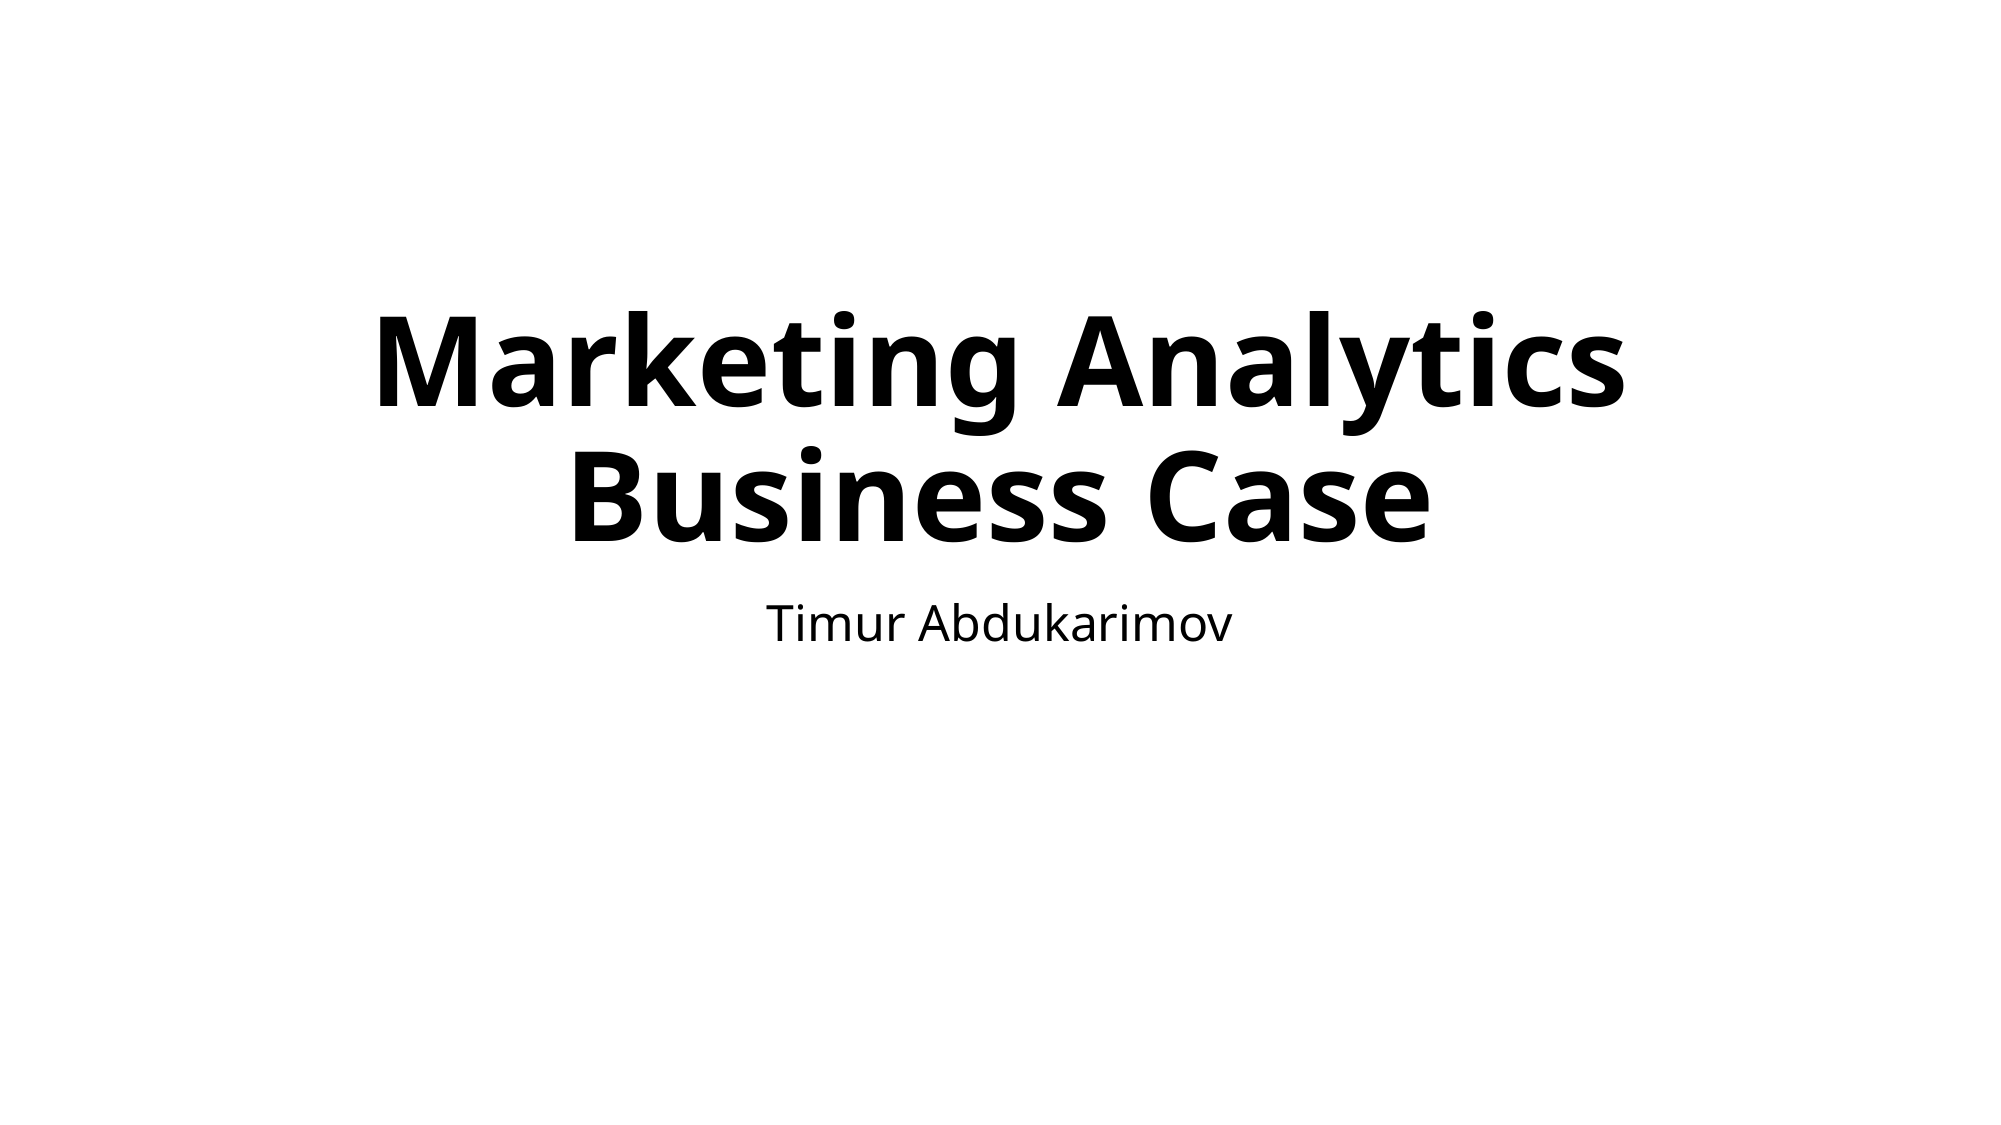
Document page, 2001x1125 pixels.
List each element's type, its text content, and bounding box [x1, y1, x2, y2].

title Marketing Analytics Business Case [249, 184, 1750, 576]
subtitle Timur Abdukarimov [249, 590, 1750, 863]
